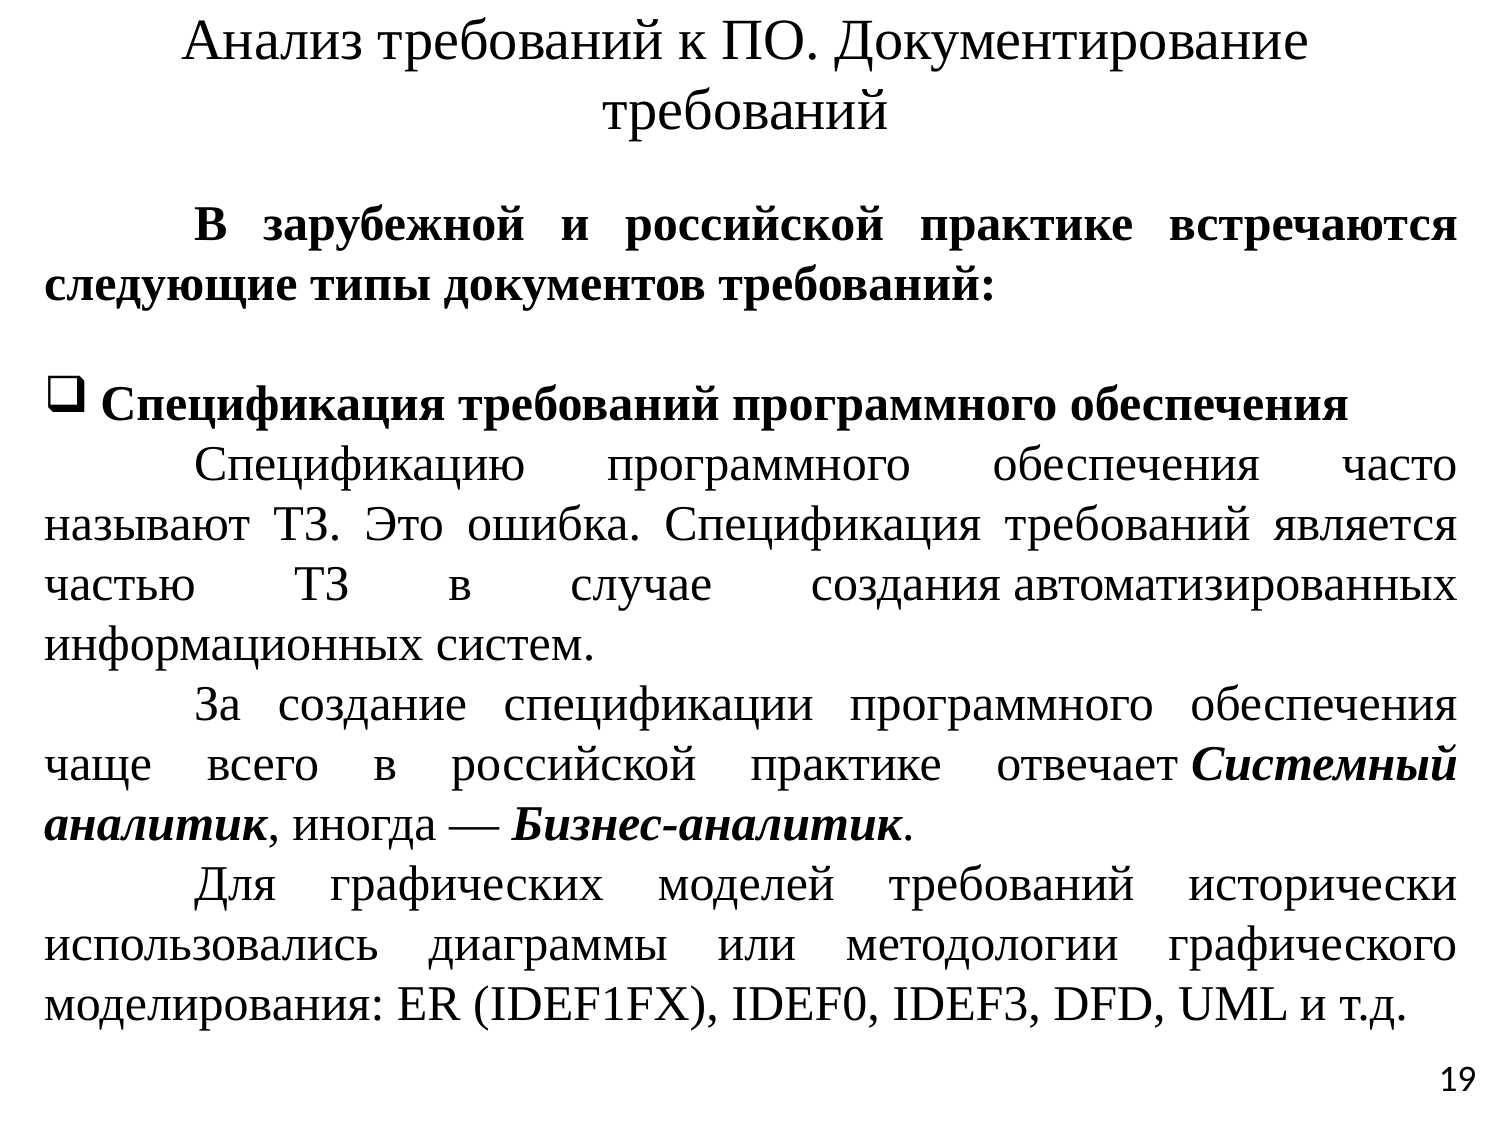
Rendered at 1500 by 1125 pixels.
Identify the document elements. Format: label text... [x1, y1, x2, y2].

text_box В зарубежной и российской практике встречаются следующие типы документов требований: Спецификация требований программного обеспечения Спецификацию программного обеспечения часто называют ТЗ. Это ошибка. Спецификация требований является частью ТЗ в случае создания автоматизированных информационных систем. За создание спецификации программного обеспечения чаще всего в российской практике отвечает Системный аналитик, иногда — Бизнес-аналитик. Для графических моделей требований исторически использовались диаграммы или методологии графического моделирования: ER (IDEF1FX), IDEF0, IDEF3, DFD, UML и т.д. [29, 183, 1473, 1039]
text_box 19 [1423, 1046, 1492, 1107]
title Анализ требований к ПО. Документирование требований [17, 5, 1473, 138]
